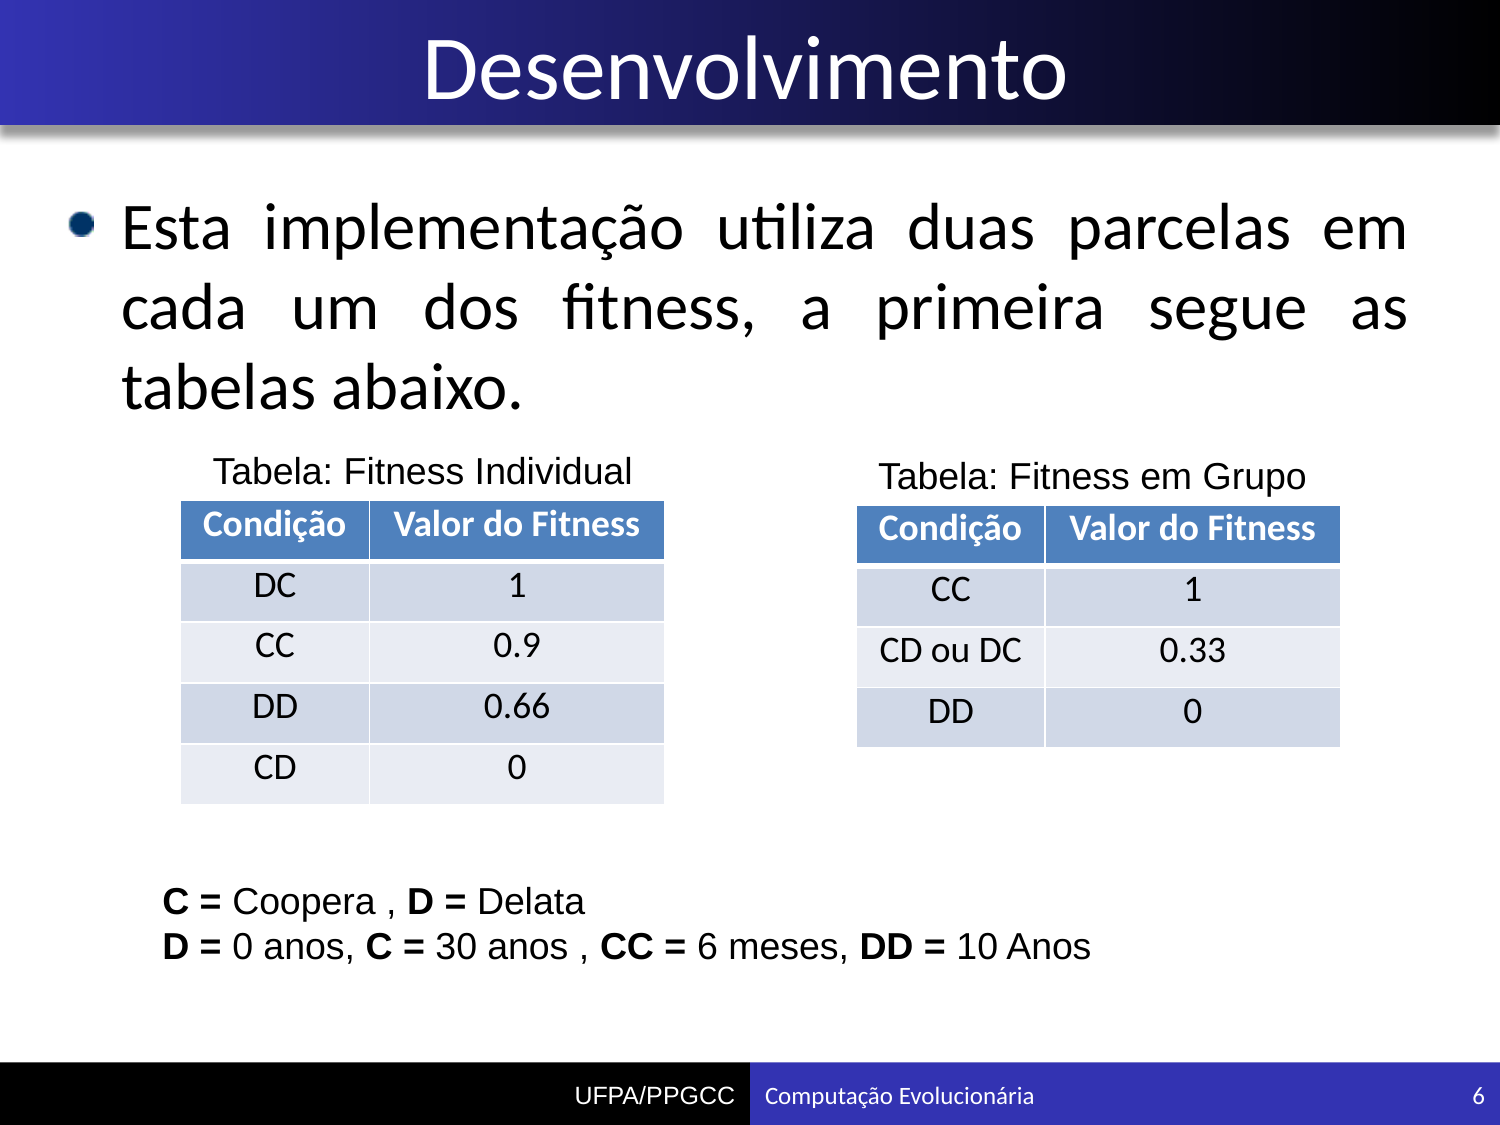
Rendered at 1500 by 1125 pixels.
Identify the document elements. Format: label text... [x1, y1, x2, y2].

picture [65, 208, 94, 237]
table_cell 1 [370, 564, 664, 621]
table_cell 0 [1046, 688, 1340, 747]
table_cell 0.66 [370, 684, 664, 743]
text_box Tabela: Fitness Individual [153, 439, 693, 500]
table_cell DC [181, 564, 369, 621]
table_cell 0.33 [1046, 628, 1340, 687]
table_header Condição [857, 506, 1044, 563]
table_cell CD ou DC [857, 628, 1044, 687]
slide_number 6 [1325, 1065, 1500, 1125]
table_cell DD [181, 684, 369, 743]
footer Computação Evolucionária [750, 1065, 1325, 1125]
table_cell CD [181, 745, 369, 804]
table_cell 0.9 [370, 623, 664, 682]
text_box C = Coopera , D = Delata D = 0 anos, C = 30 anos , CC = 6 meses, DD = 10 Anos [147, 869, 1341, 975]
table_cell DD [857, 688, 1044, 747]
table_header Condição [181, 501, 369, 559]
table_cell CC [181, 623, 369, 682]
title Desenvolvimento [0, 0, 1463, 126]
table_cell 1 [1046, 569, 1340, 626]
table_cell CC [857, 569, 1044, 626]
text_box Tabela: Fitness em Grupo [856, 444, 1329, 505]
table_header Valor do Fitness [1046, 506, 1340, 563]
list Esta implementação utiliza duas parcelas em cada um dos fitness, a primeira segue as tabelas abaixo. [49, 174, 1426, 1006]
table_header Valor do Fitness [370, 501, 664, 559]
table_cell 0 [370, 745, 664, 804]
